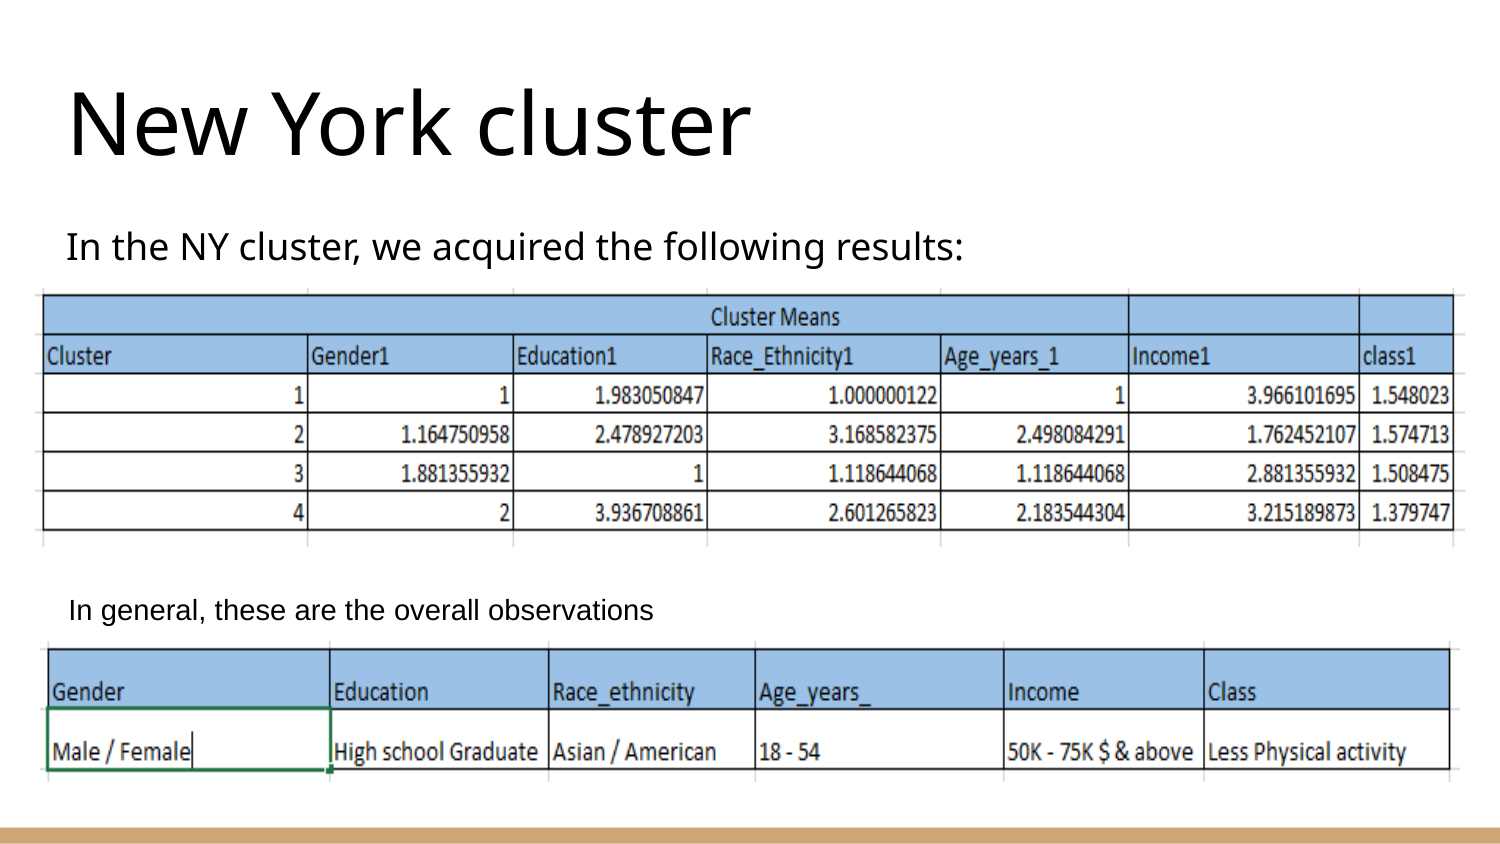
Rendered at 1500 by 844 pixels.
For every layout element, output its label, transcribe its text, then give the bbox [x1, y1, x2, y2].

title New York cluster [51, 51, 1449, 189]
list In the NY cluster, we acquired the following results: [51, 556, 1449, 640]
list In the NY cluster, we acquired the following results: [51, 200, 1449, 287]
text_box In general, these are the overall observations [53, 576, 739, 635]
picture [34, 288, 1466, 547]
picture [40, 641, 1460, 782]
